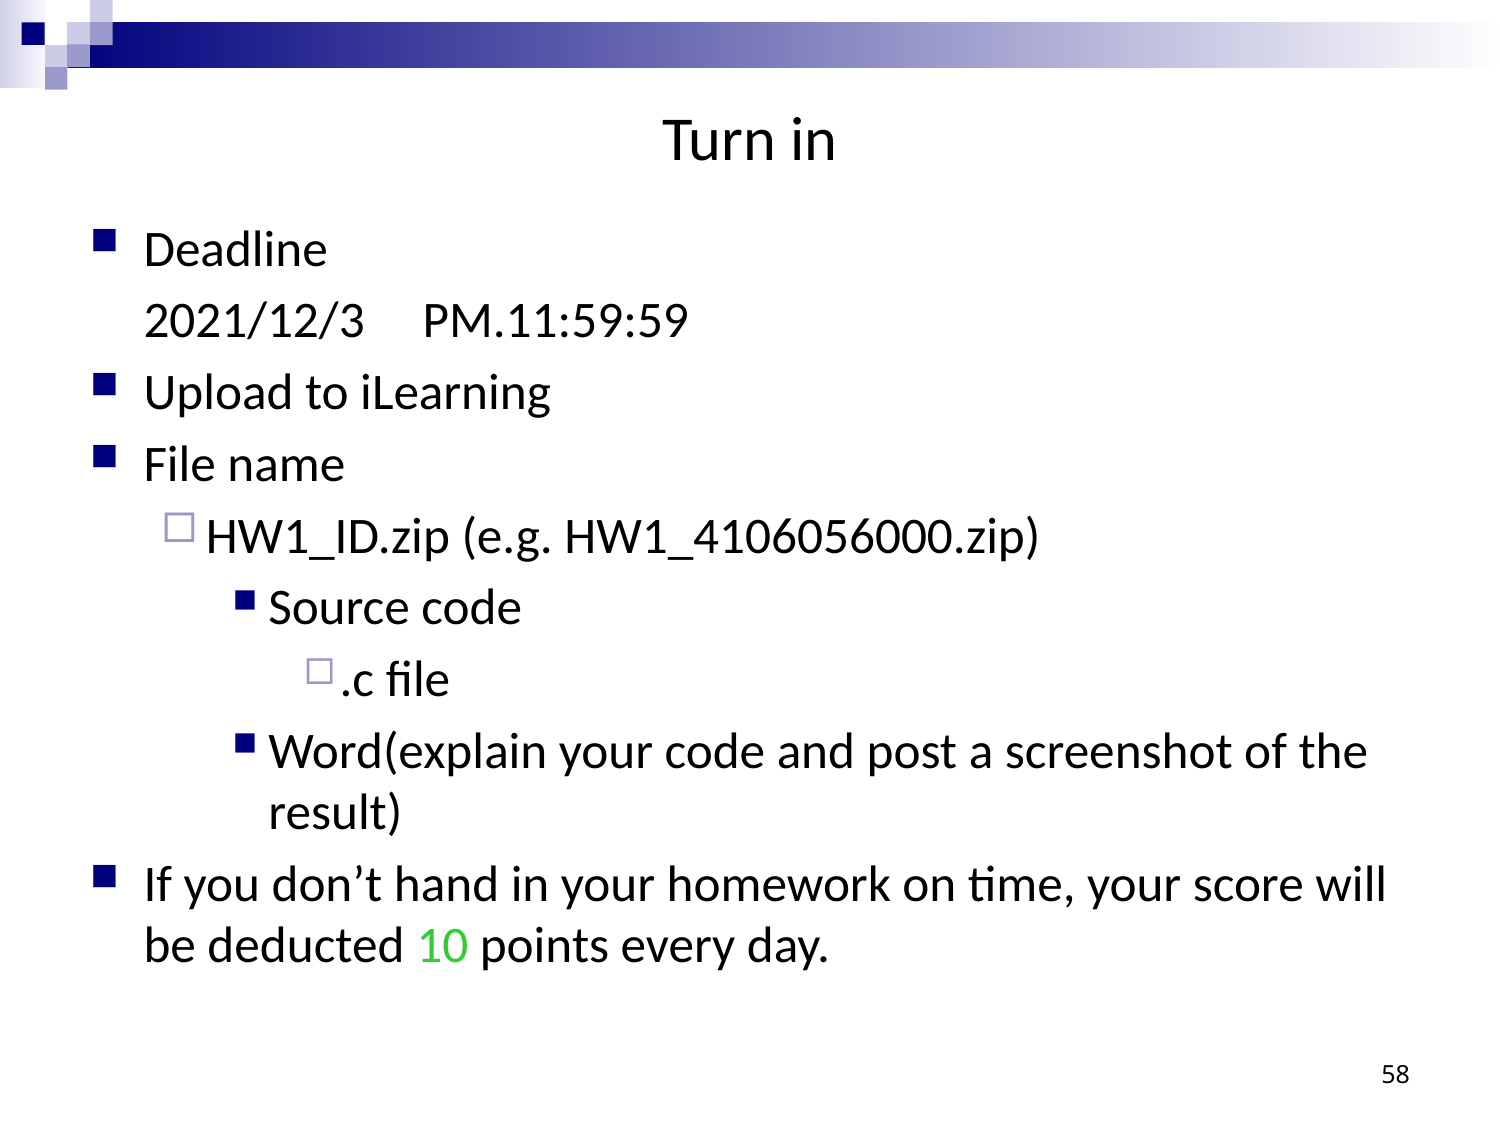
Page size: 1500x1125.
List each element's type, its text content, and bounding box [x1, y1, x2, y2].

slide_number 58 [1074, 1025, 1425, 1100]
title Turn in [75, 75, 1425, 197]
list Deadline 2021/12/3 PM.11:59:59 Upload to iLearning File name HW1_ID.zip (e.g. HW1_4106056000.zip) Source code .c file Word(explain your code and post a screenshot of the result) If you don’t hand in your homework on time, your score will be deducted 10 points every day. [75, 207, 1425, 988]
